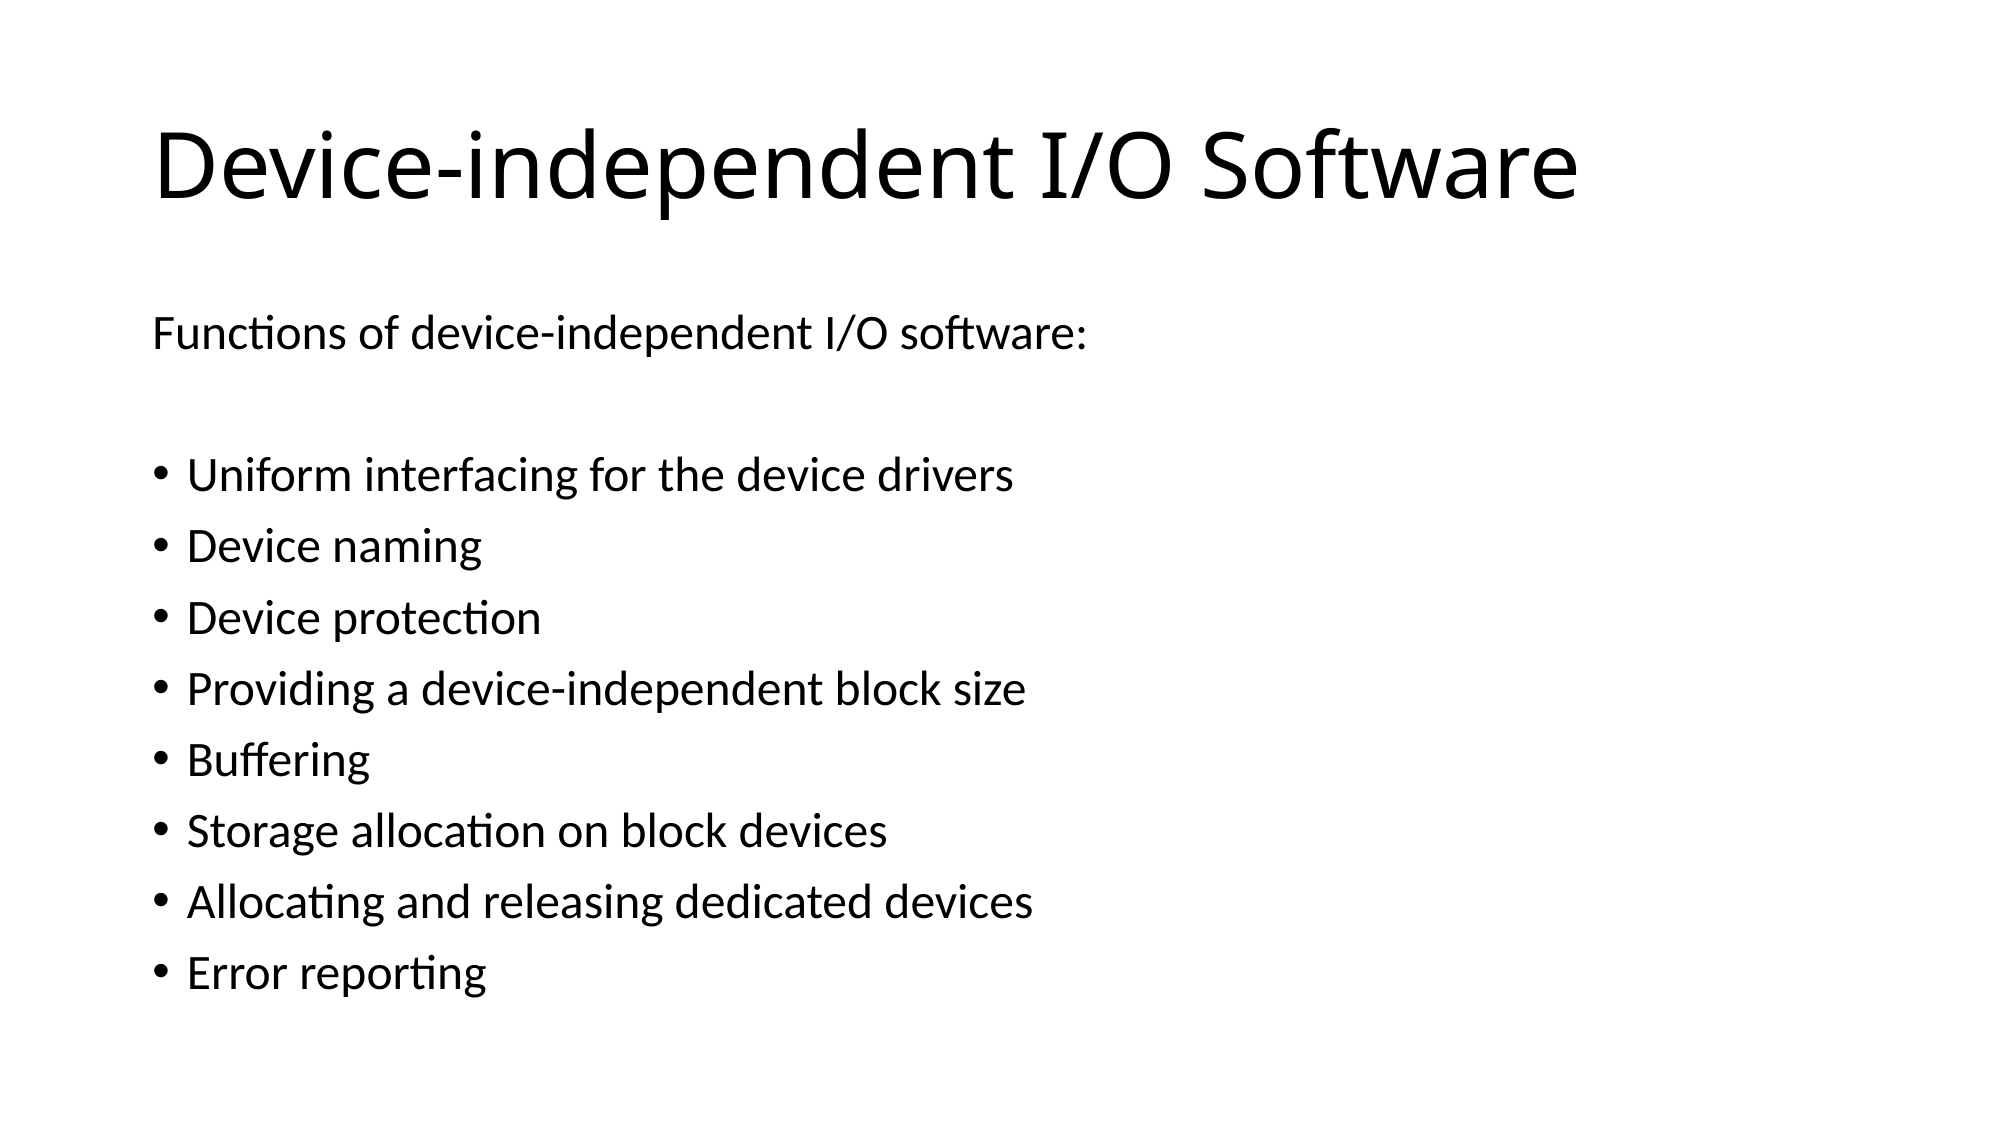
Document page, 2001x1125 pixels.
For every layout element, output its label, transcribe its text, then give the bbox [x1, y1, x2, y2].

title Device-independent I/O Software [137, 59, 1863, 278]
list Functions of device-independent I/O software: Uniform interfacing for the device drivers Device naming Device protection Providing a device-independent block size Buffering Storage allocation on block devices Allocating and releasing dedicated devices Error reporting [137, 299, 1863, 1014]
